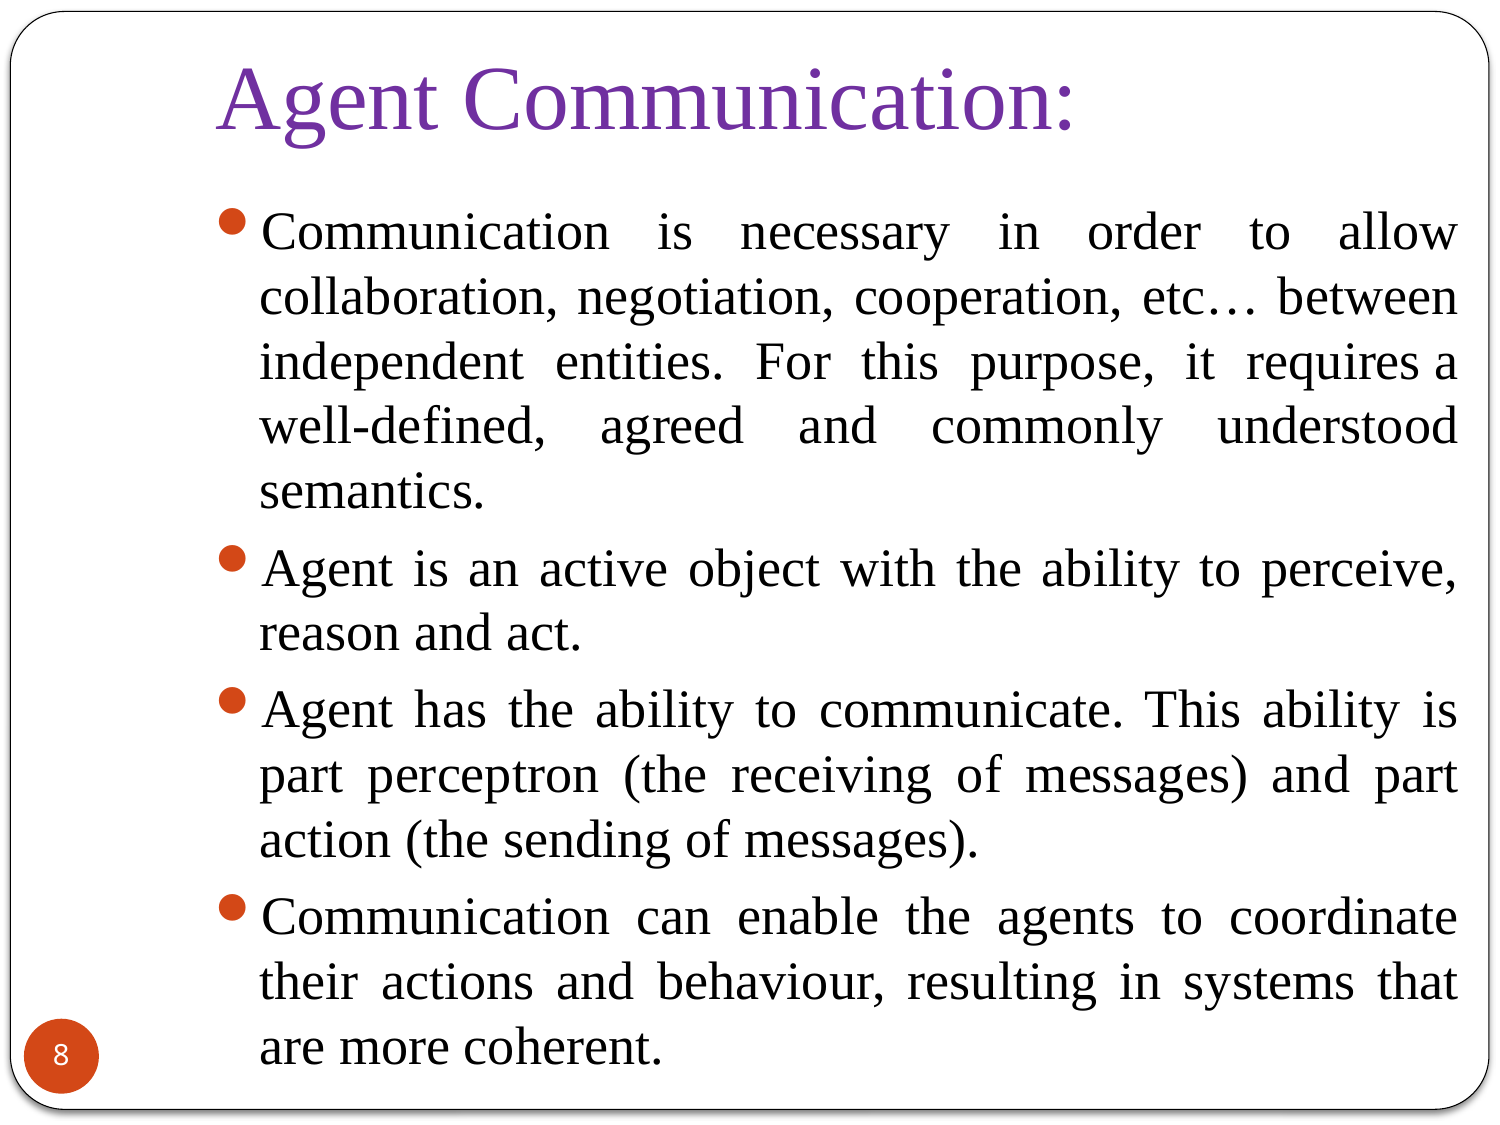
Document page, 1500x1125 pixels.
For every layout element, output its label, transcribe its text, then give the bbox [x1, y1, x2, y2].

title Agent Communication: [199, 44, 1476, 163]
list Communication is necessary in order to allow collaboration, negotiation, cooperation, etc… between independent entities. For this purpose, it requires a well-defined, agreed and commonly understood semantics. Agent is an active object with the ability to perceive, reason and act. Agent has the ability to communicate. This ability is part perceptron (the receiving of messages) and part action (the sending of messages). Communication can enable the agents to coordinate their actions and behaviour, resulting in systems that are more coherent. [199, 187, 1476, 1081]
slide_number 8 [23, 1018, 99, 1094]
